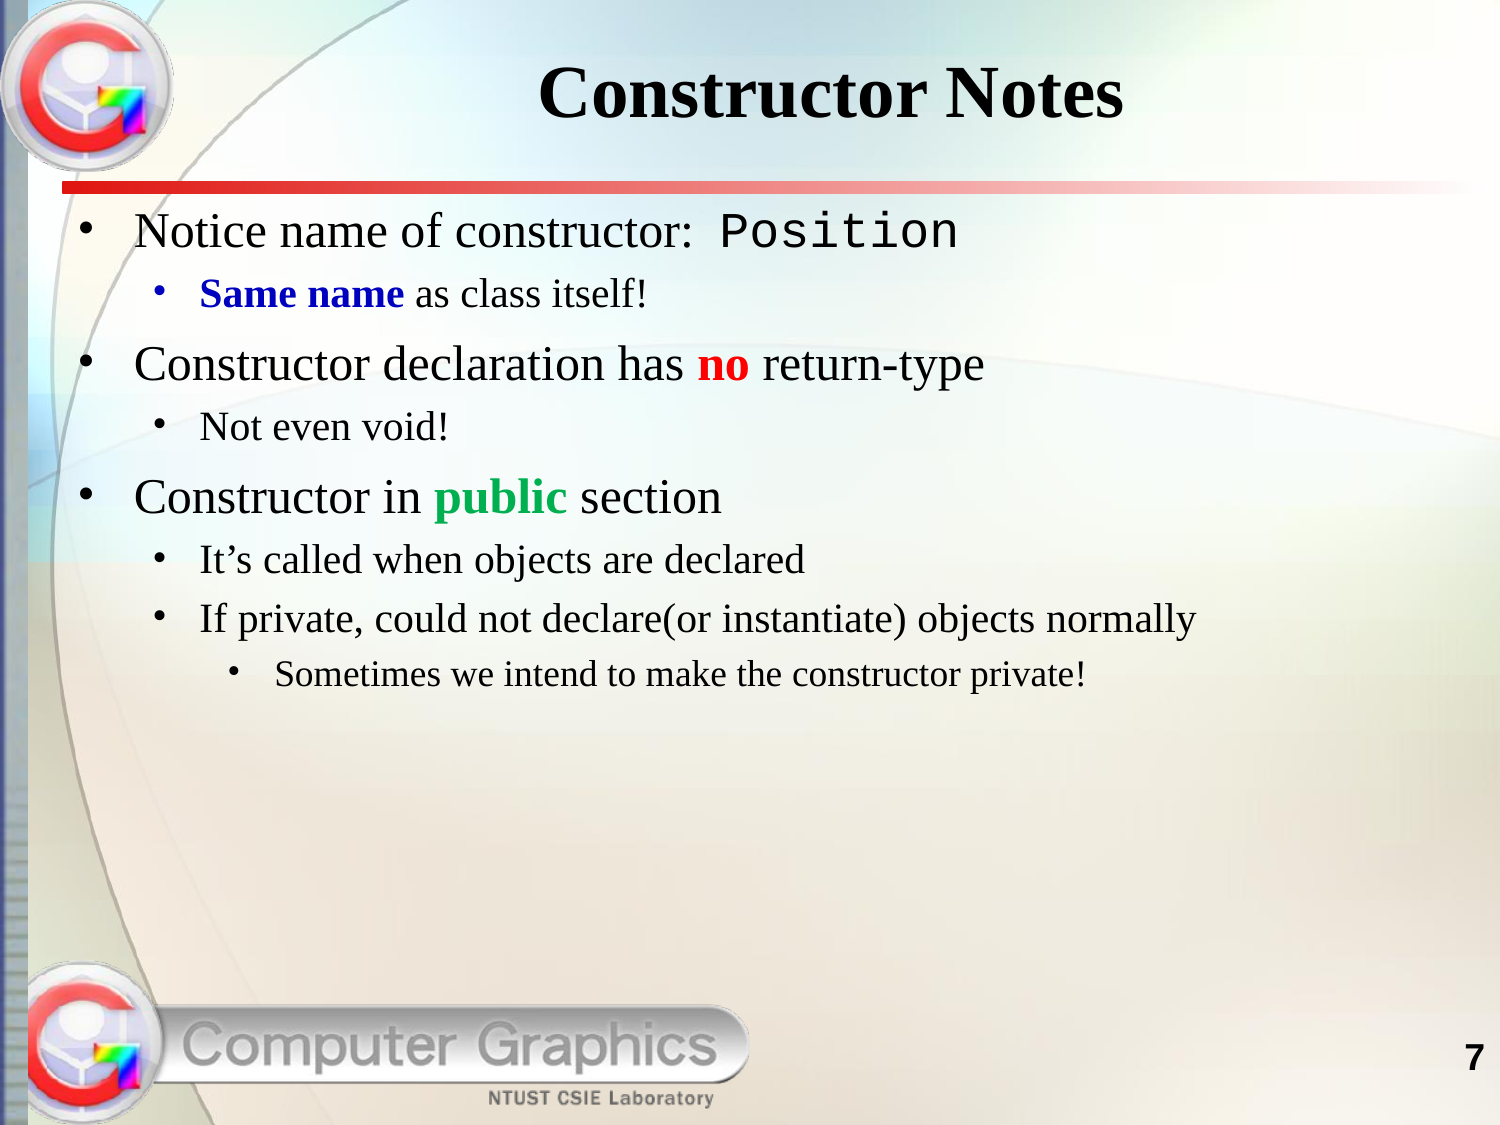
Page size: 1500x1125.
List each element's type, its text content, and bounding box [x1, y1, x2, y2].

picture [0, 0, 1500, 1125]
list Notice name of constructor: Position Same name as class itself! Constructor declaration has no return-type Not even void! Constructor in public section It’s called when objects are declared If private, could not declare(or instantiate) objects normally Sometimes we intend to make the constructor private! [62, 200, 1463, 1075]
slide_number 7 [1187, 1025, 1500, 1063]
title Constructor Notes [162, 0, 1500, 175]
